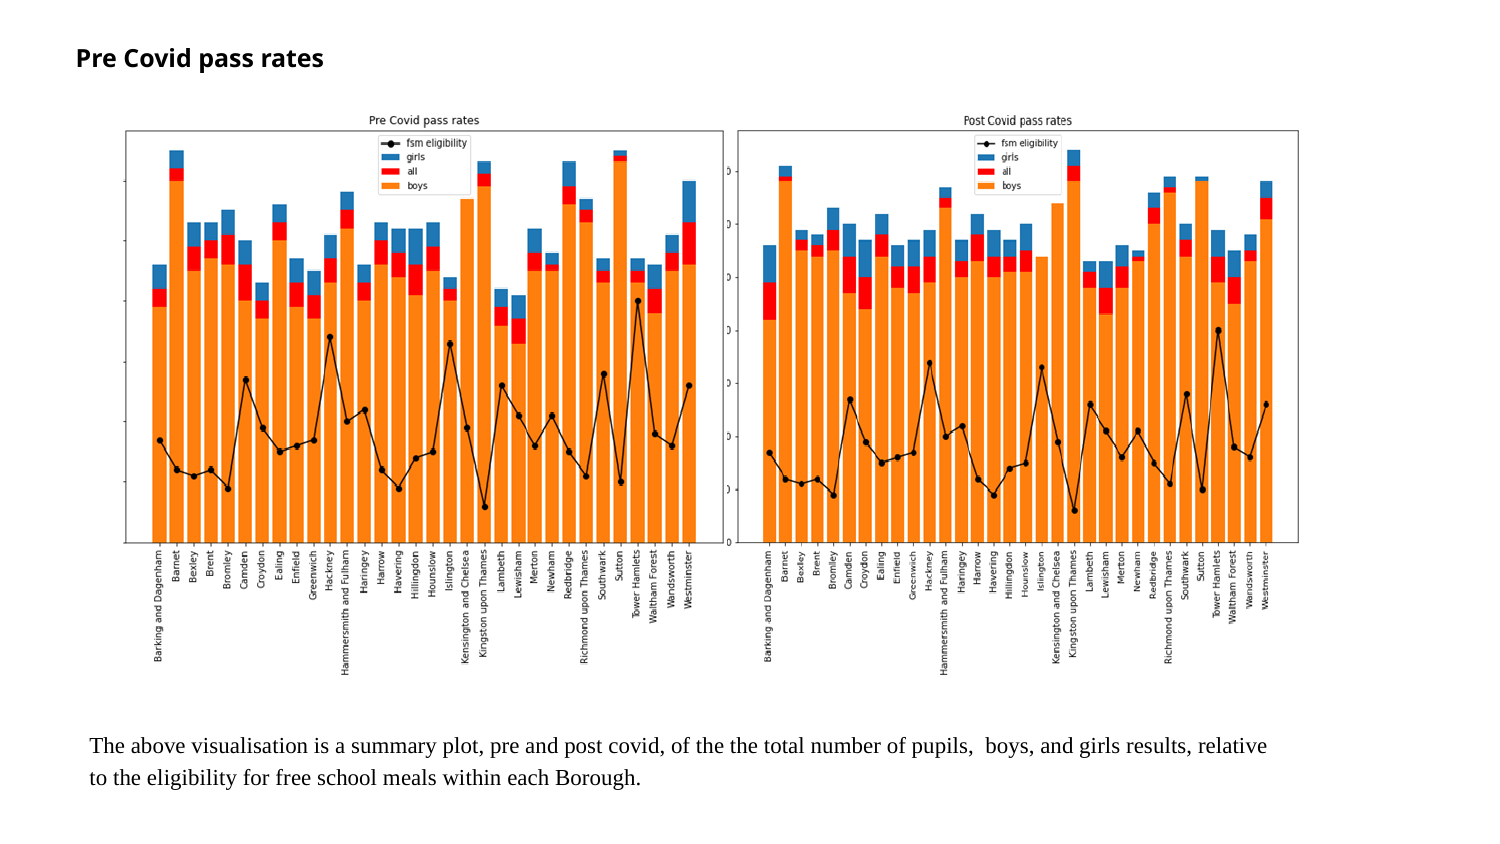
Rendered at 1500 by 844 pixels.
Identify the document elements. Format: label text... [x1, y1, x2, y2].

text_box Pre Covid pass rates [60, 23, 514, 88]
picture [123, 109, 1303, 682]
text_box The above visualisation is a summary plot, pre and post covid, of the the total number of pupils, boys, and girls results, relative to the eligibility for free school meals within each Borough. [74, 711, 1303, 805]
